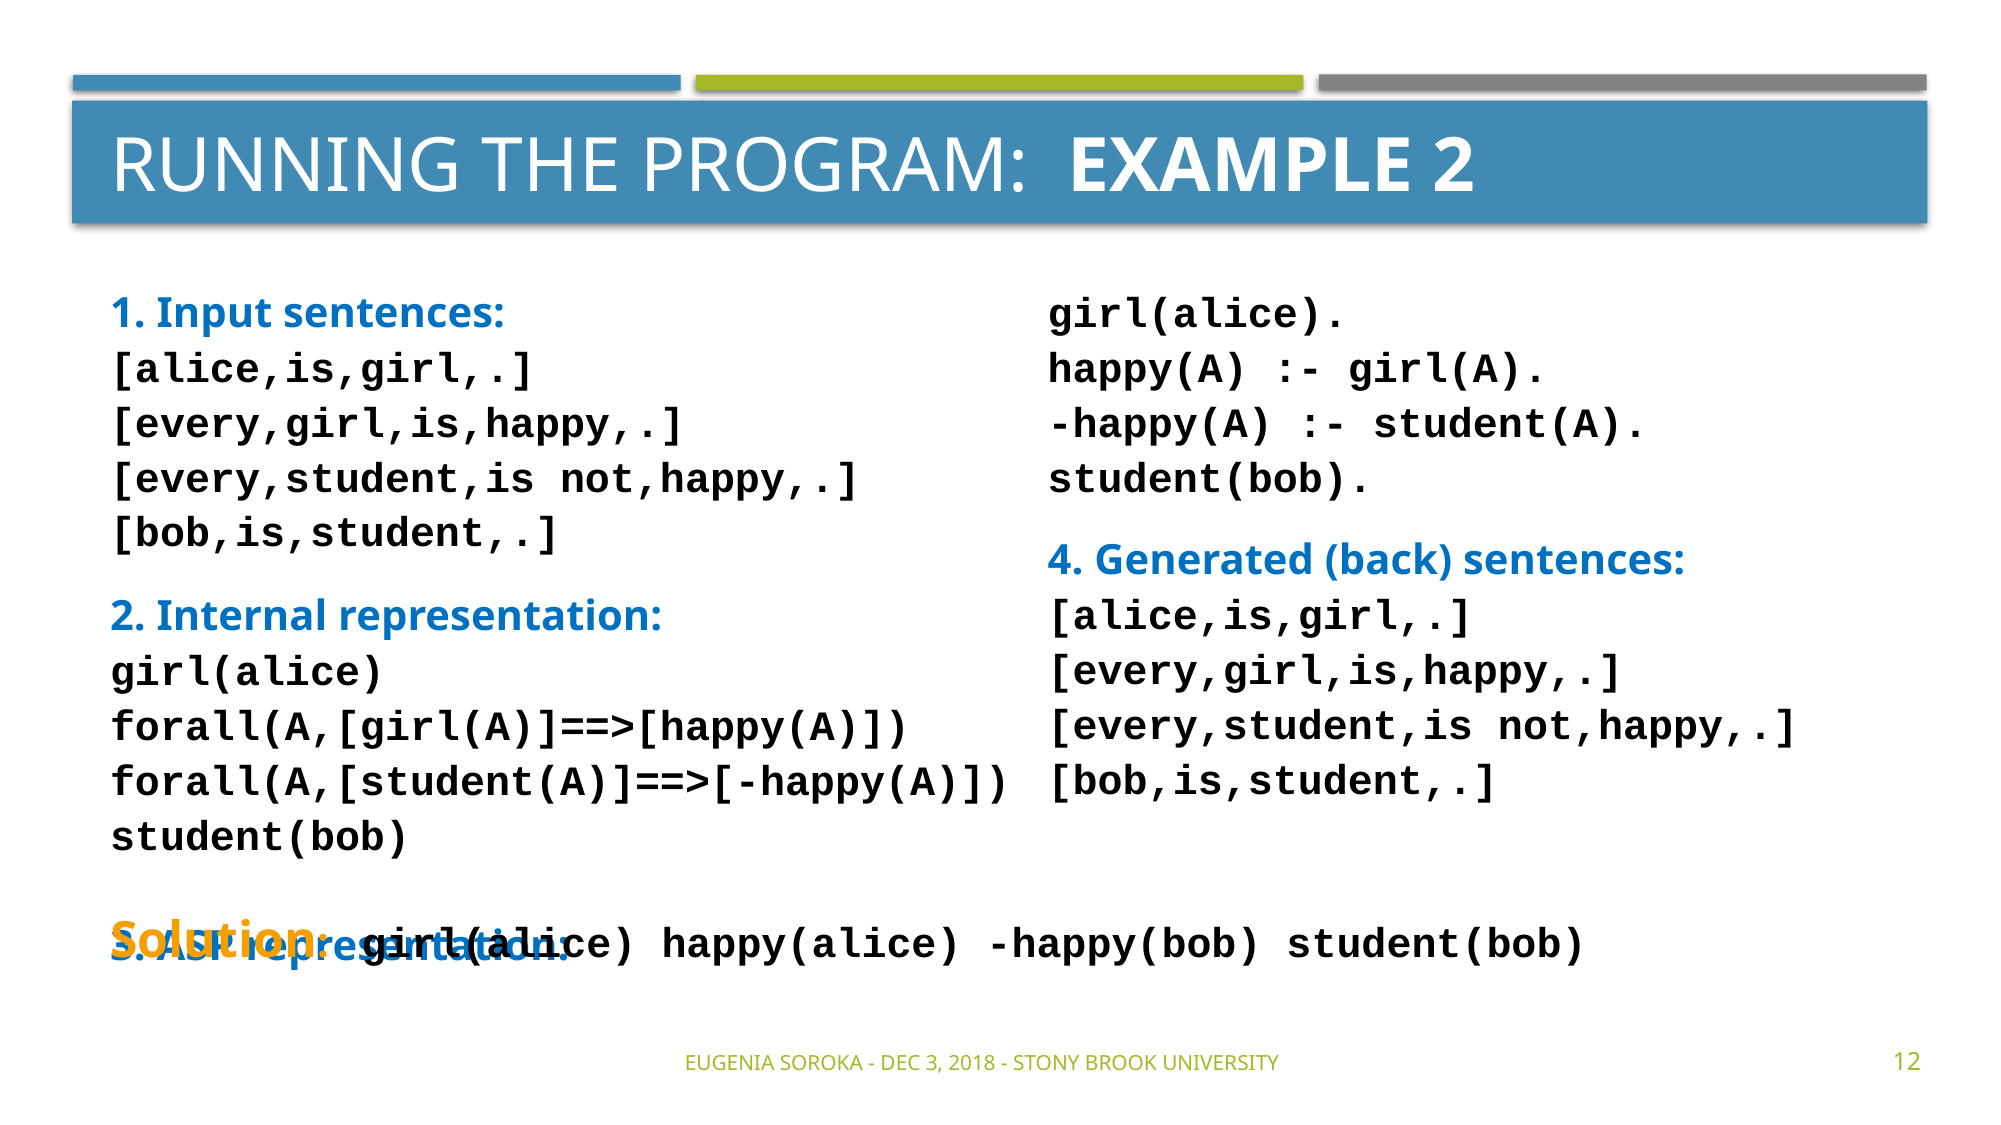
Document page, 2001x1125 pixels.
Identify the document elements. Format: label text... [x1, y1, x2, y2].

title Running the program: Example 2 [95, 91, 1905, 214]
text_box Solution: girl(alice) happy(alice) -happy(bob) student(bob) [95, 900, 1931, 976]
slide_number 12 [1869, 1032, 1946, 1093]
text_box 1. Input sentences: [alice,is,girl,.] [every,girl,is,happy,.] [every,student,is not,happy,.] [bob,is,student,.] 2. Internal representation: girl(alice) forall(A,[girl(A)]==>[happy(A)]) forall(A,[student(A)]==>[-happy(A)]) student(bob) 3. ASP representation: girl(alice). happy(A) :- girl(A). -happy(A) :- student(A). student(bob). 4. Generated (back) sentences: [alice,is,girl,.] [every,girl,is,happy,.] [every,student,is not,happy,.] [bob,is,student,.] [95, 273, 2000, 998]
footer Eugenia Soroka - Dec 3, 2018 - Stony Brook University [95, 1032, 1869, 1093]
